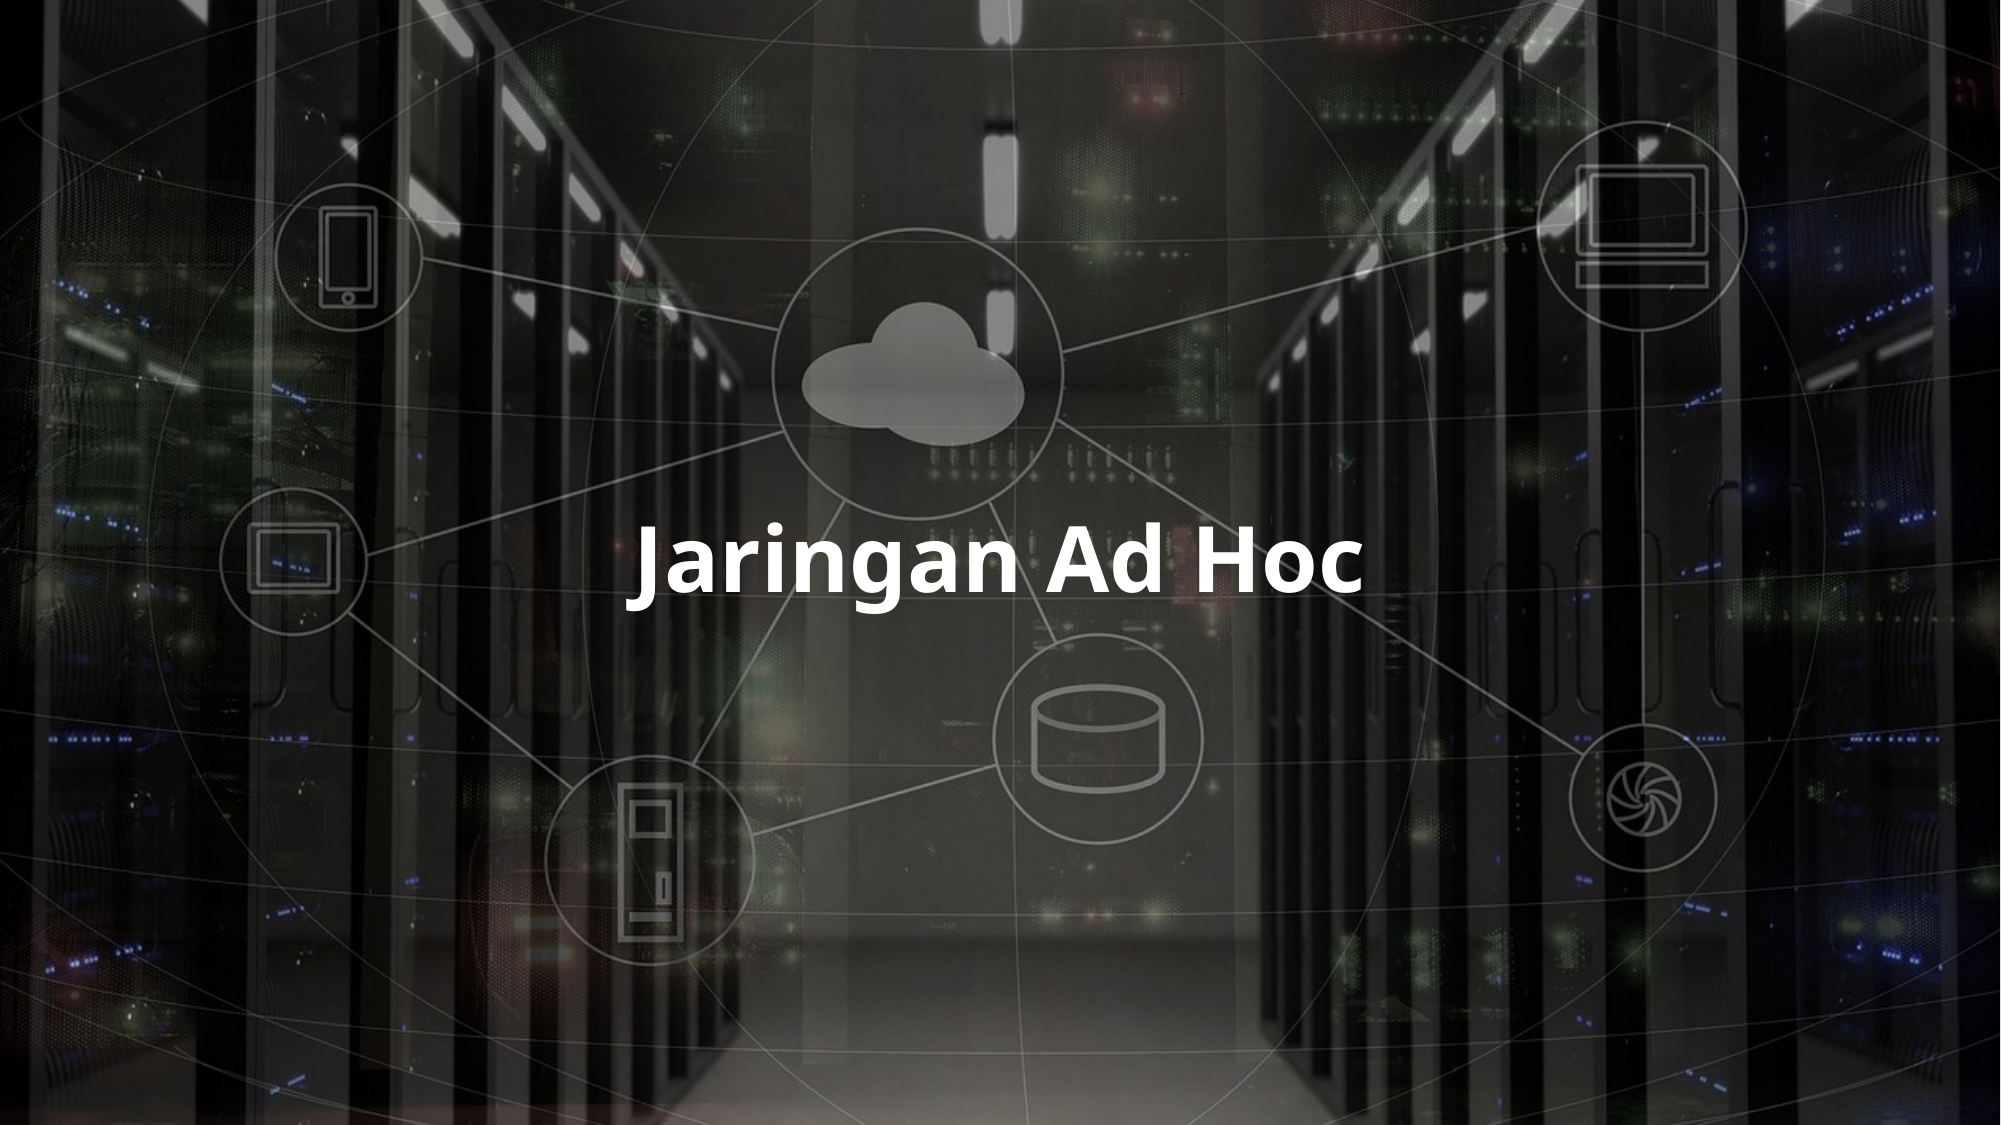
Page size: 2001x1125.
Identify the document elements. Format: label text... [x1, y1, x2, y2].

picture [0, 0, 2001, 1125]
title Jaringan Ad Hoc [137, 453, 1863, 672]
